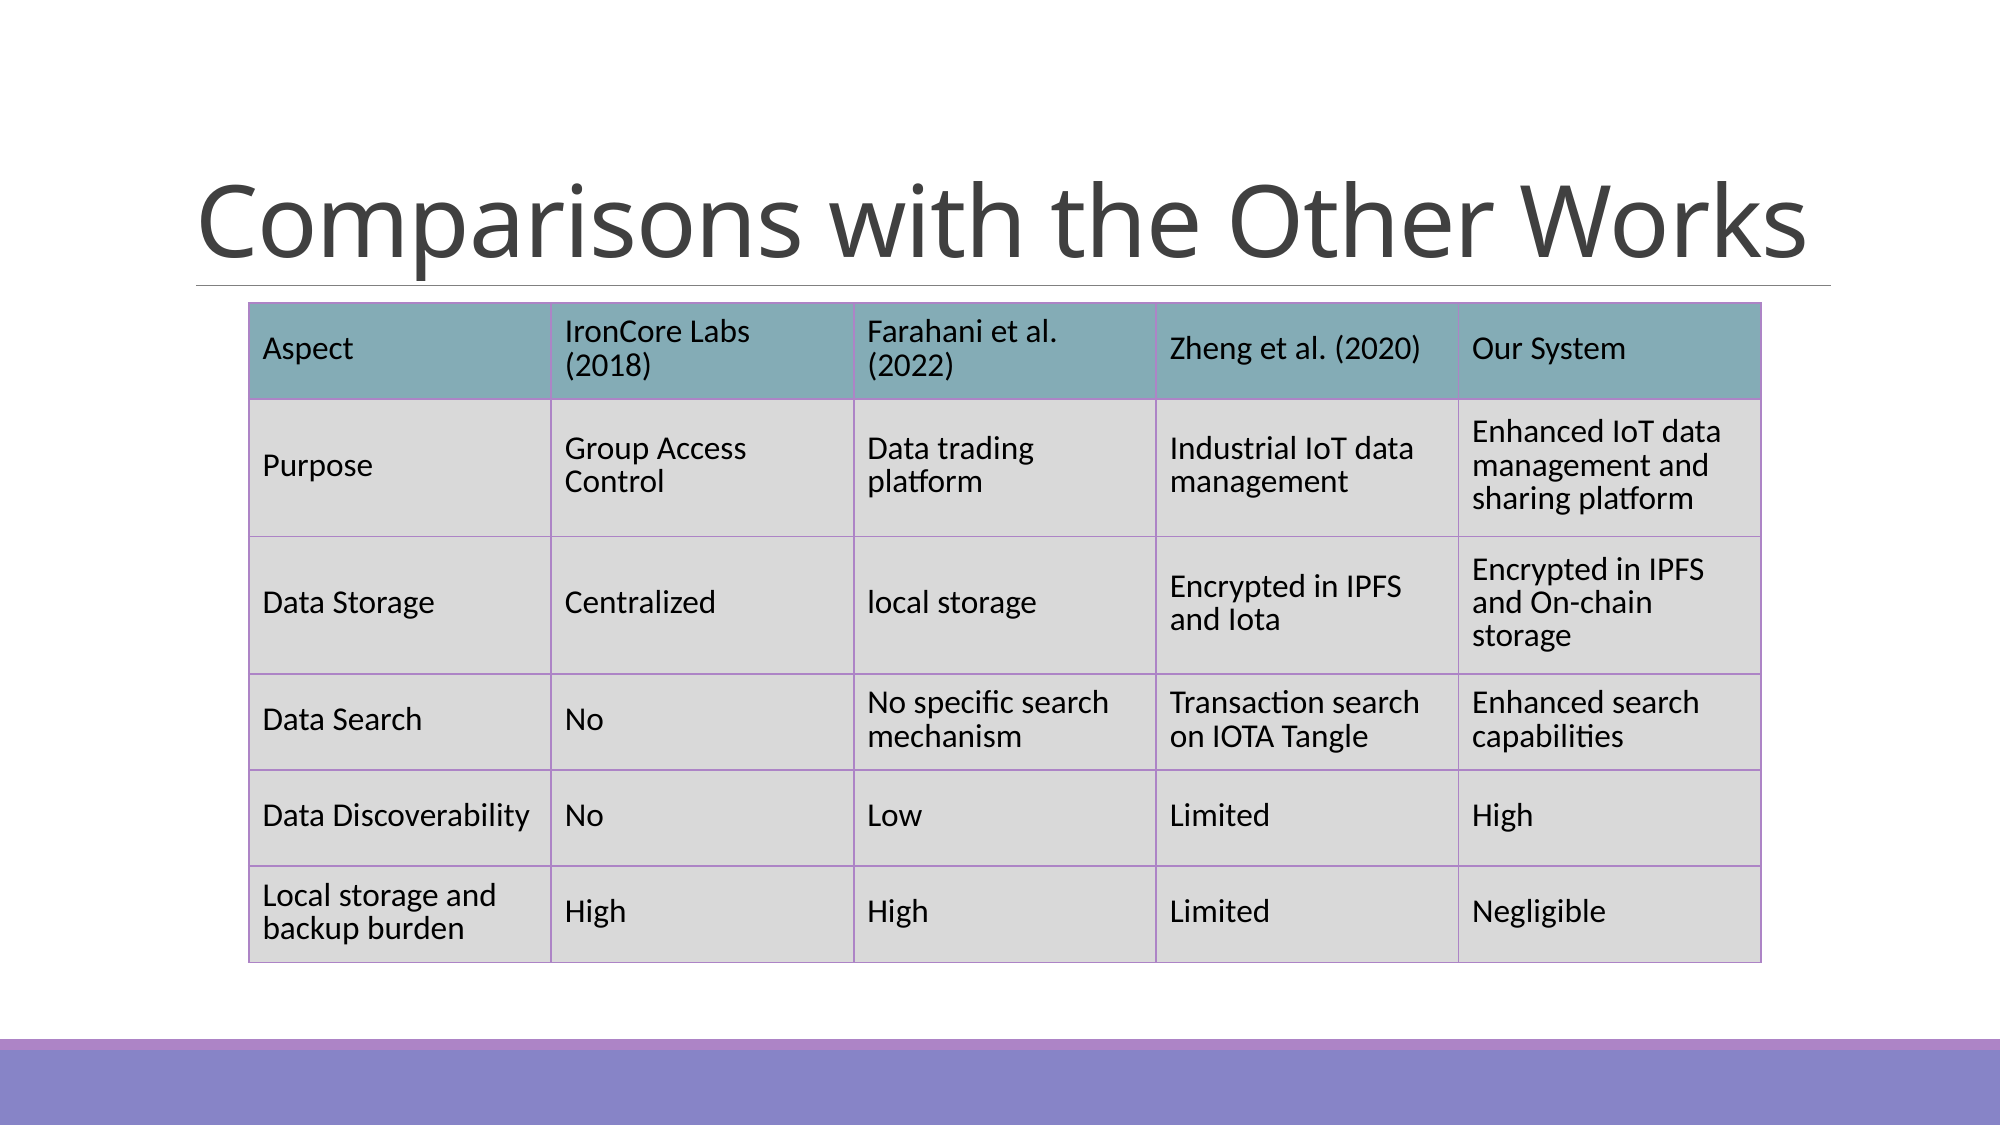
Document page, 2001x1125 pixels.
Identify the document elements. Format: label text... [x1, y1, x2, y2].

table_cell Data Discoverability [250, 771, 550, 865]
table_cell Enhanced search capabilities [1459, 675, 1760, 769]
table_cell No [552, 771, 853, 865]
table_cell High [855, 867, 1155, 962]
table_cell Industrial IoT data management [1157, 400, 1458, 536]
table_header IronCore Labs (2018) [552, 304, 853, 398]
table_cell Transaction search on IOTA Tangle [1157, 675, 1458, 769]
table_header Aspect [250, 304, 550, 398]
table_cell Low [855, 771, 1155, 865]
table_cell No [552, 675, 853, 769]
table_cell Centralized [552, 537, 853, 673]
table_cell Data trading platform [855, 400, 1155, 536]
table_cell local storage [855, 537, 1155, 673]
table_cell Encrypted in IPFS and Iota [1157, 537, 1458, 673]
table_cell No specific search mechanism [855, 675, 1155, 769]
table_cell Enhanced IoT data management and sharing platform [1459, 400, 1760, 536]
table_cell Limited [1157, 867, 1458, 962]
table_header Zheng et al. (2020) [1157, 304, 1458, 398]
table_cell High [1459, 771, 1760, 865]
table_cell Data Storage [250, 537, 550, 673]
table_header Our System [1459, 304, 1760, 398]
table_cell Encrypted in IPFS and On-chain storage [1459, 537, 1760, 673]
table_header Farahani et al. (2022) [855, 304, 1155, 398]
table_cell Local storage and backup burden [250, 867, 550, 962]
table_cell High [552, 867, 853, 962]
table_cell Purpose [250, 400, 550, 536]
table_cell Group Access Control [552, 400, 853, 536]
title Comparisons with the Other Works [180, 47, 1830, 285]
table_cell Data Search [250, 675, 550, 769]
table_cell Limited [1157, 771, 1458, 865]
table_cell Negligible [1459, 867, 1760, 962]
